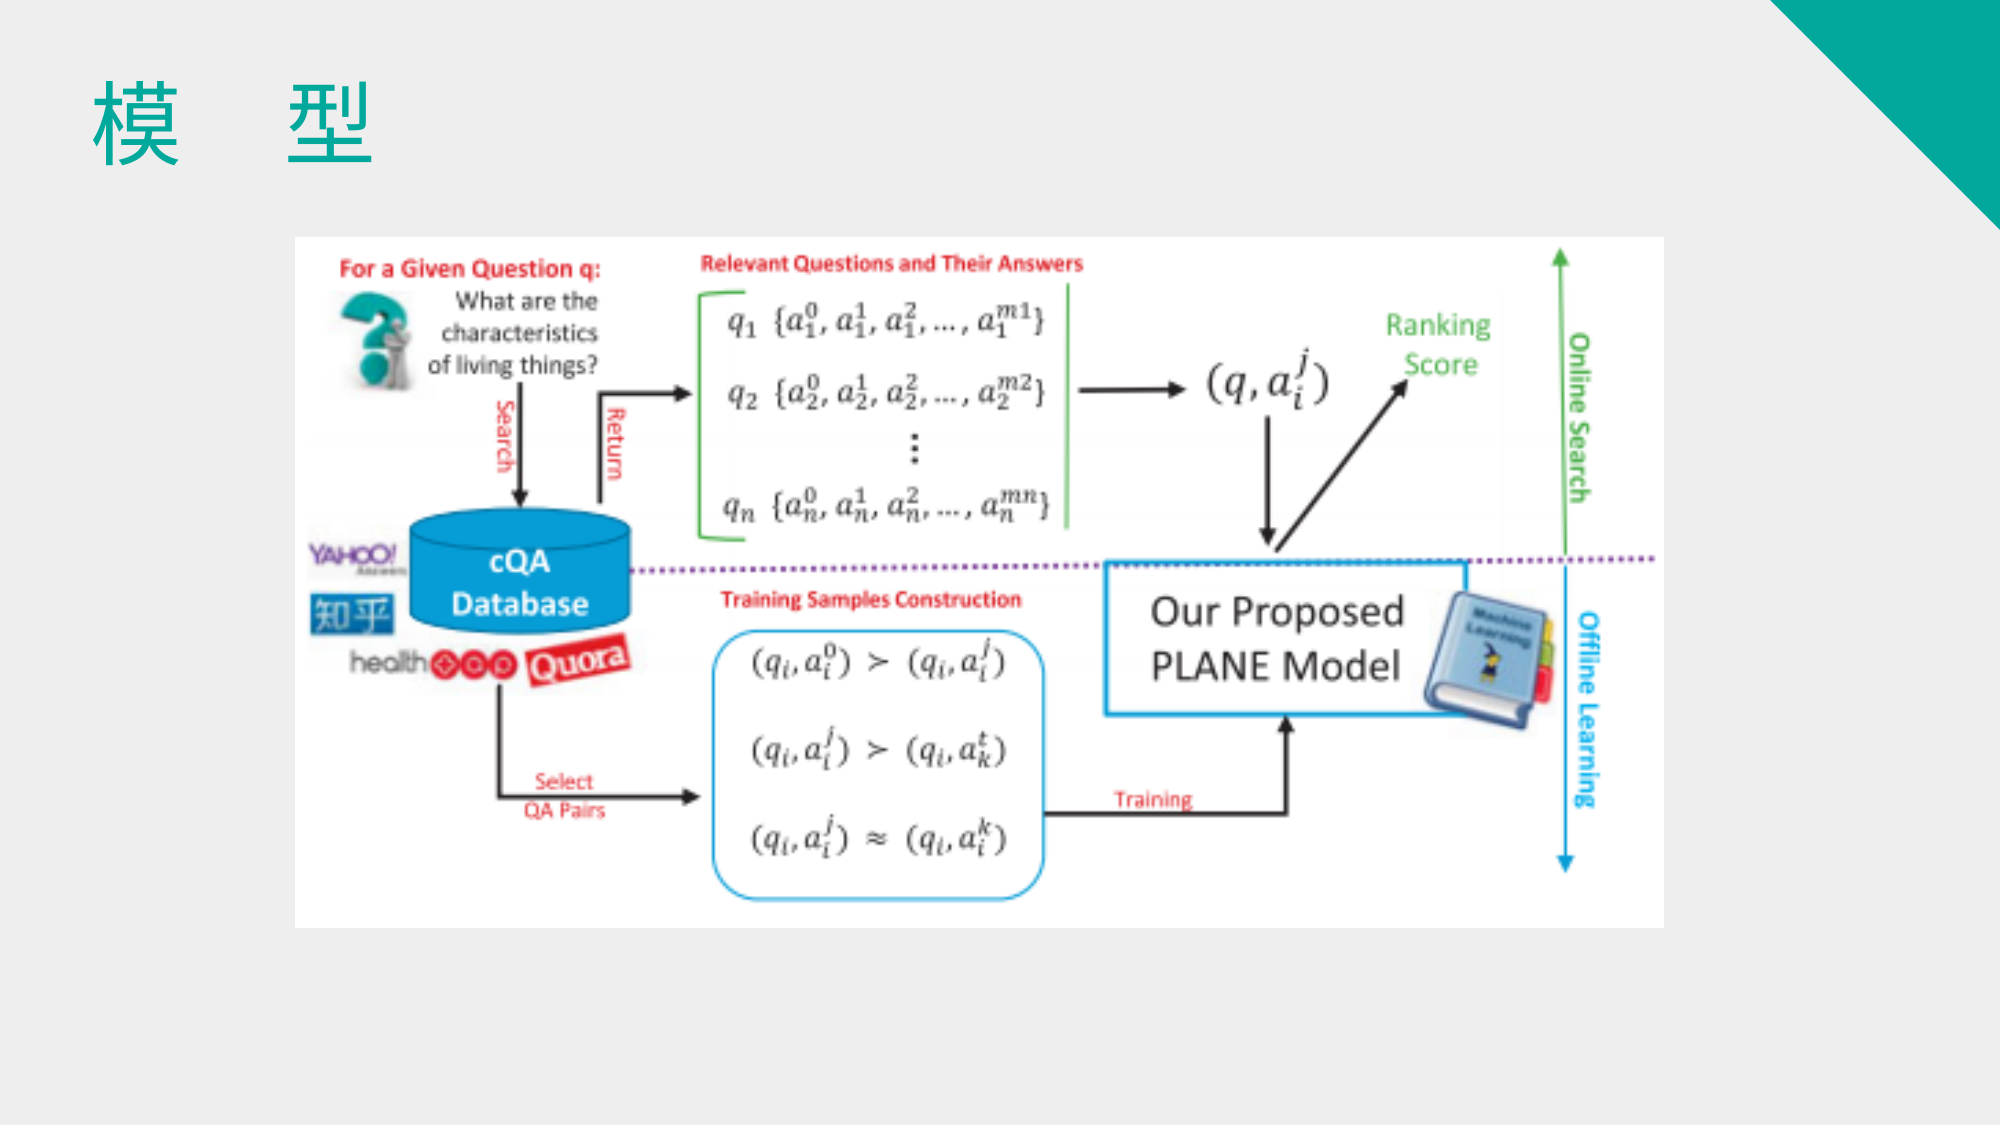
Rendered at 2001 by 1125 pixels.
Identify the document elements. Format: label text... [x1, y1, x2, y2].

title 模 型 [75, 20, 1800, 238]
text_box [1770, 0, 2000, 230]
picture [294, 237, 1664, 928]
